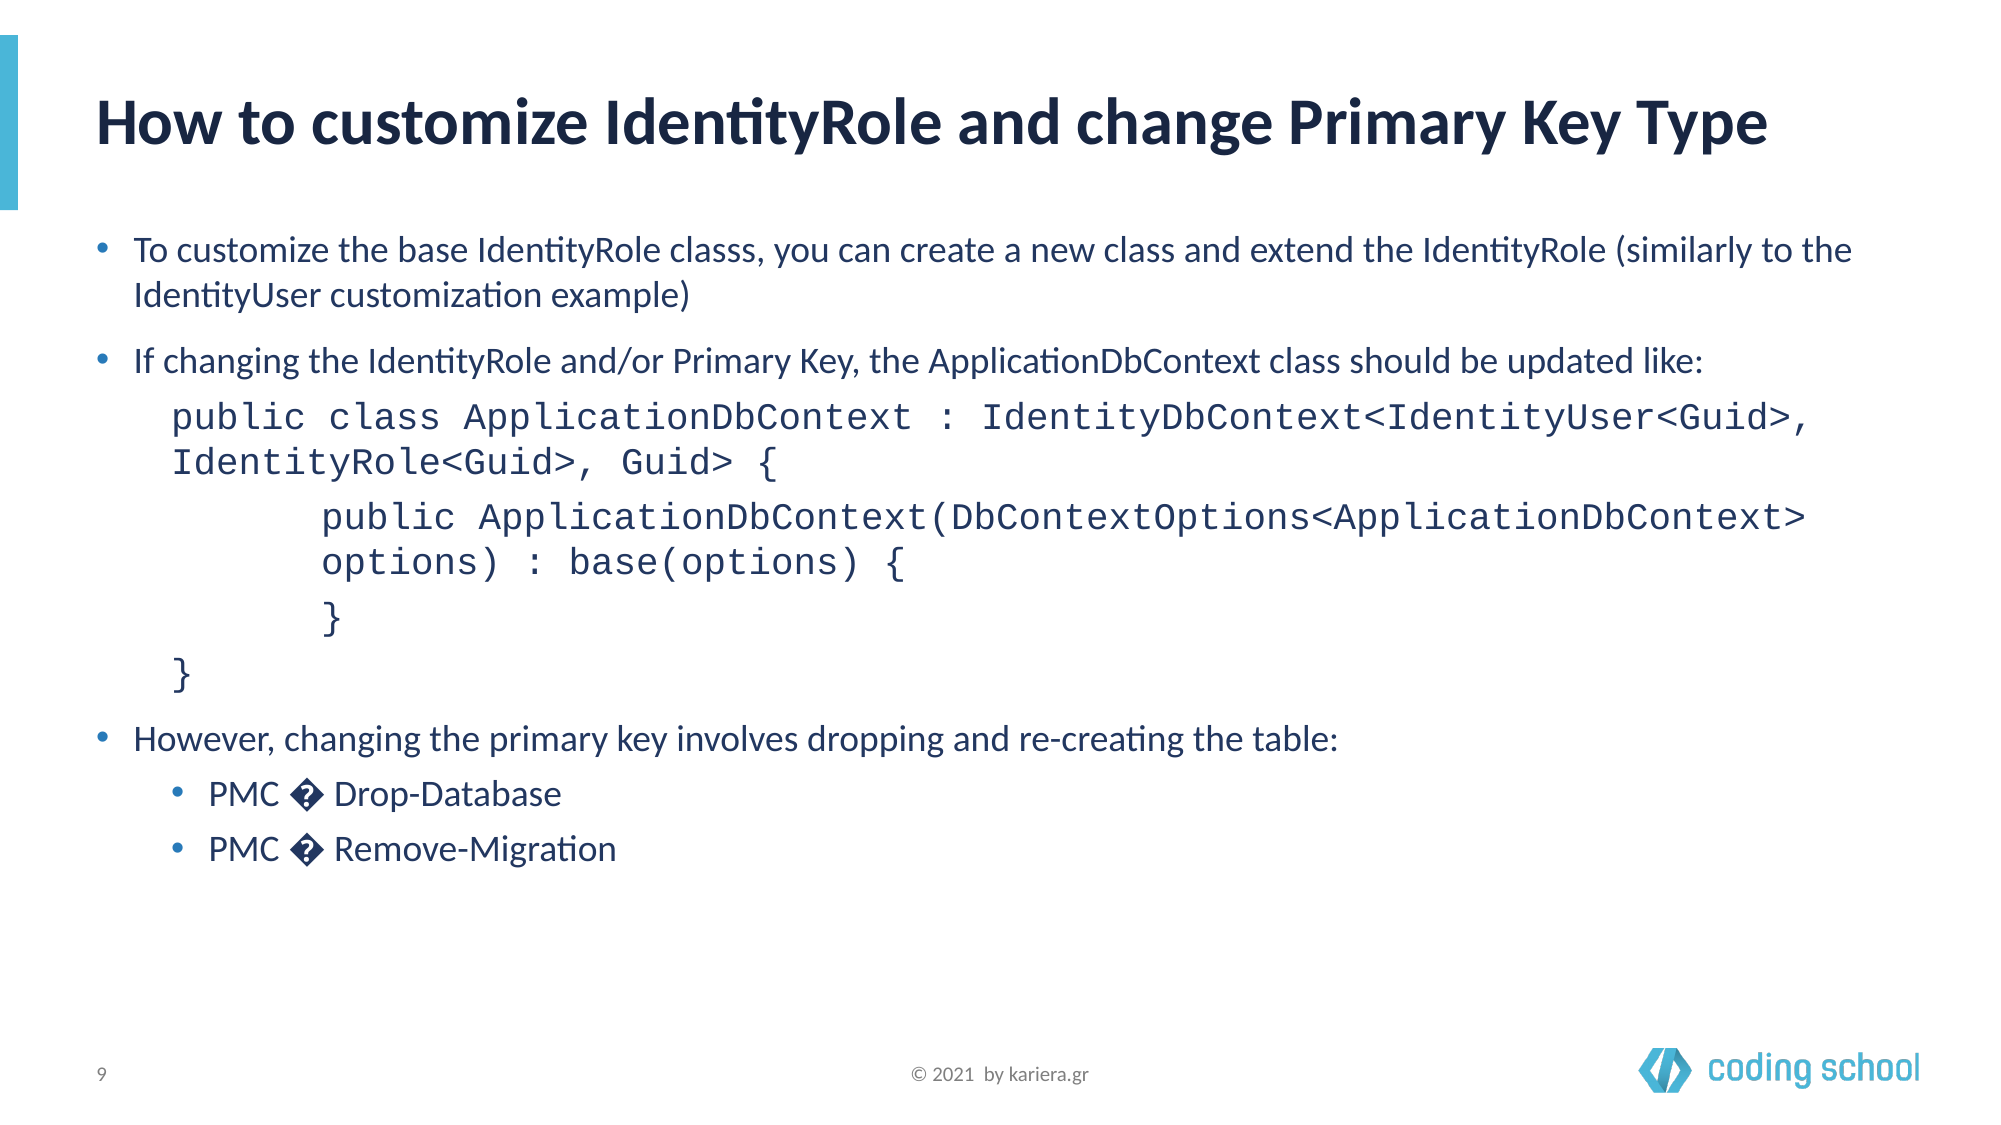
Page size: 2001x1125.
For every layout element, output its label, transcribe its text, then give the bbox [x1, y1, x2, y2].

text_box © 2021 by kariera.gr [662, 1042, 1338, 1103]
text_box 9 [81, 1042, 532, 1103]
text_box To customize the base IdentityRole classs, you can create a new class and extend the IdentityRole (similarly to the IdentityUser customization example) If changing the IdentityRole and/or Primary Key, the ApplicationDbContext class should be updated like: public class ApplicationDbContext : IdentityDbContext<IdentityUser<Guid>, IdentityRole<Guid>, Guid> { public ApplicationDbContext(DbContextOptions<ApplicationDbContext> options) : base(options) { } } However, changing the primary key involves dropping and re-creating the table: PMC � Drop-Database PMC � Remove-Migration [81, 217, 1919, 1013]
picture [1638, 1048, 1919, 1093]
text_box How to customize IdentityRole and change Primary Key Type [81, 43, 1919, 202]
